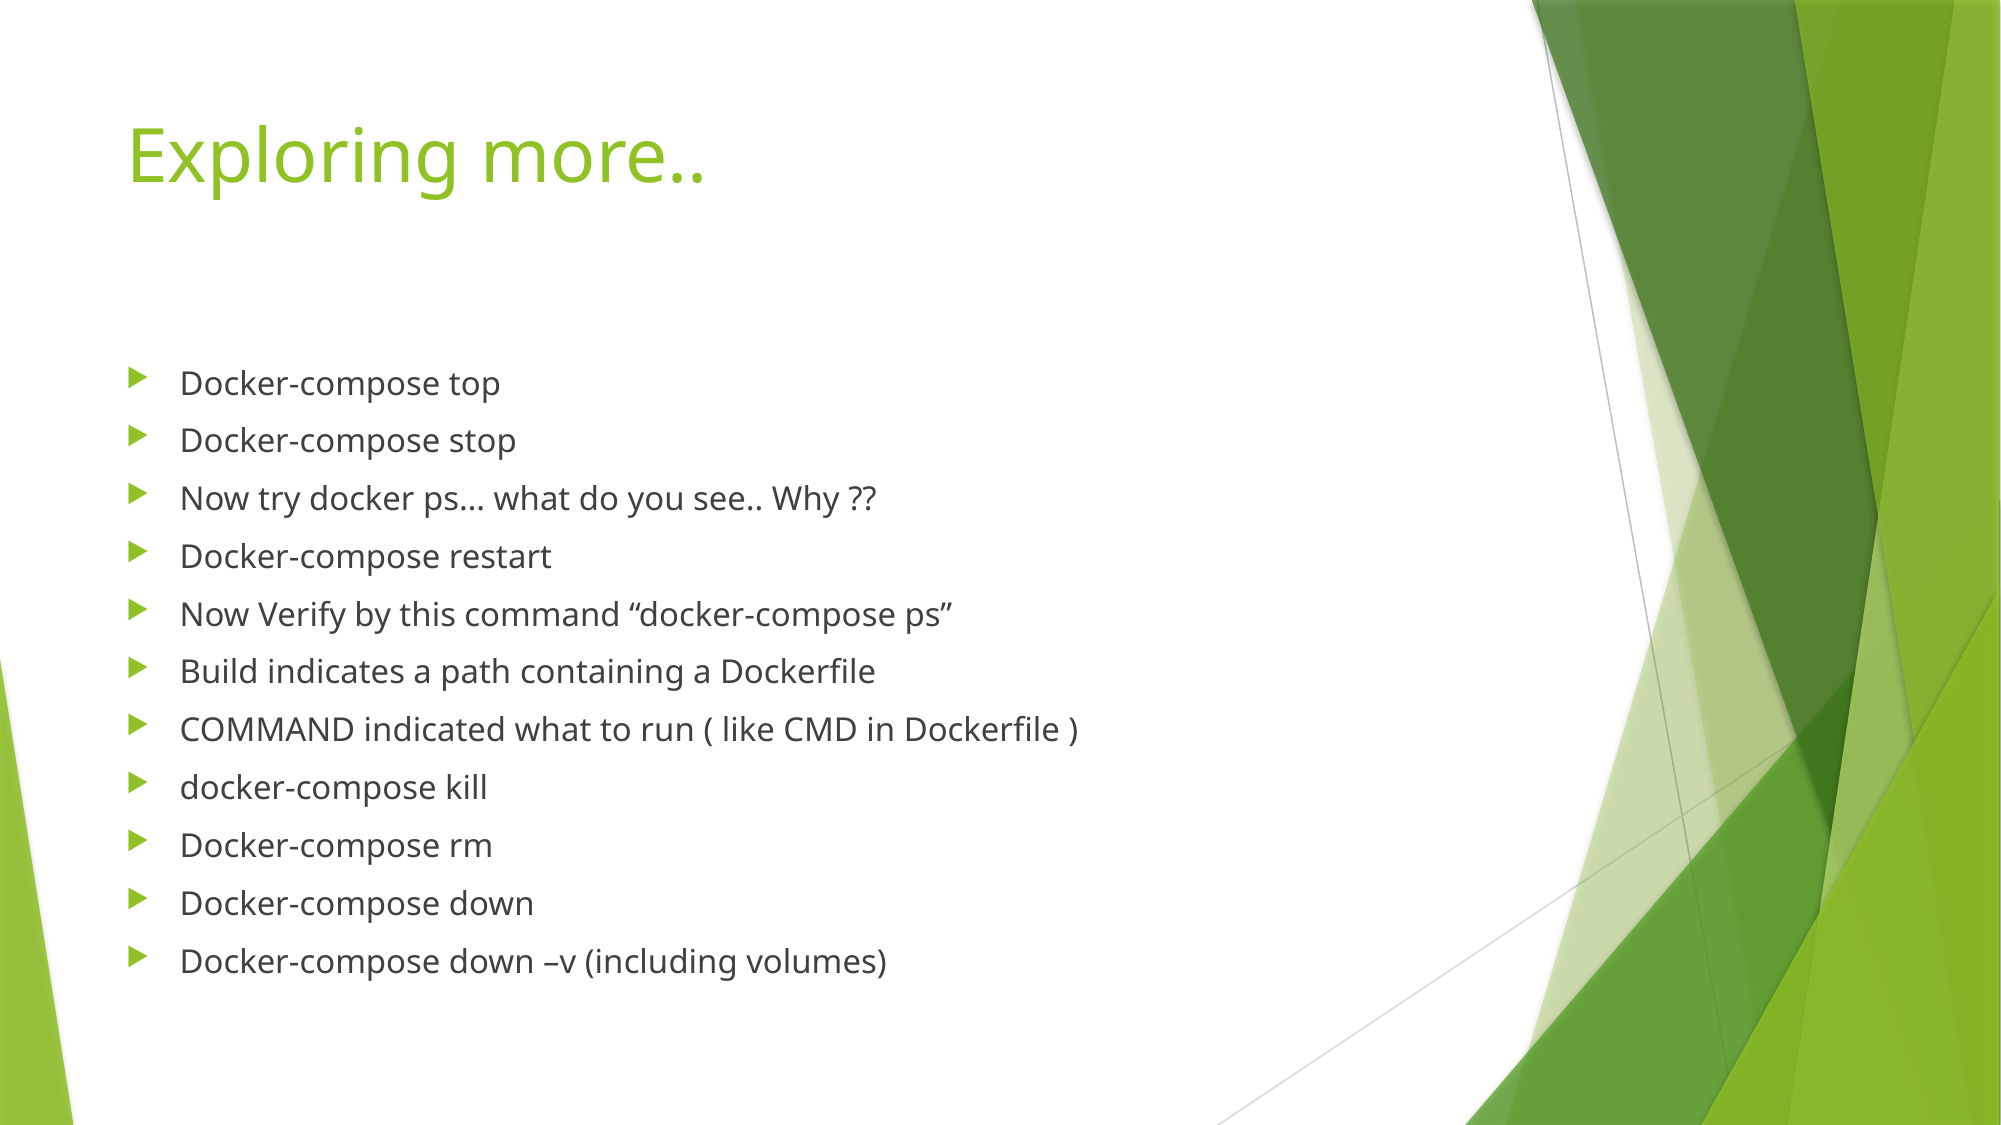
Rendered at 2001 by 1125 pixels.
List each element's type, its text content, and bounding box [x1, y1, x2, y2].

list Docker-compose top Docker-compose stop Now try docker ps… what do you see.. Why ?? Docker-compose restart Now Verify by this command “docker-compose ps” Build indicates a path containing a Dockerfile COMMAND indicated what to run ( like CMD in Dockerfile ) docker-compose kill Docker-compose rm Docker-compose down Docker-compose down –v (including volumes) [111, 354, 1522, 992]
title Exploring more.. [111, 99, 1522, 317]
